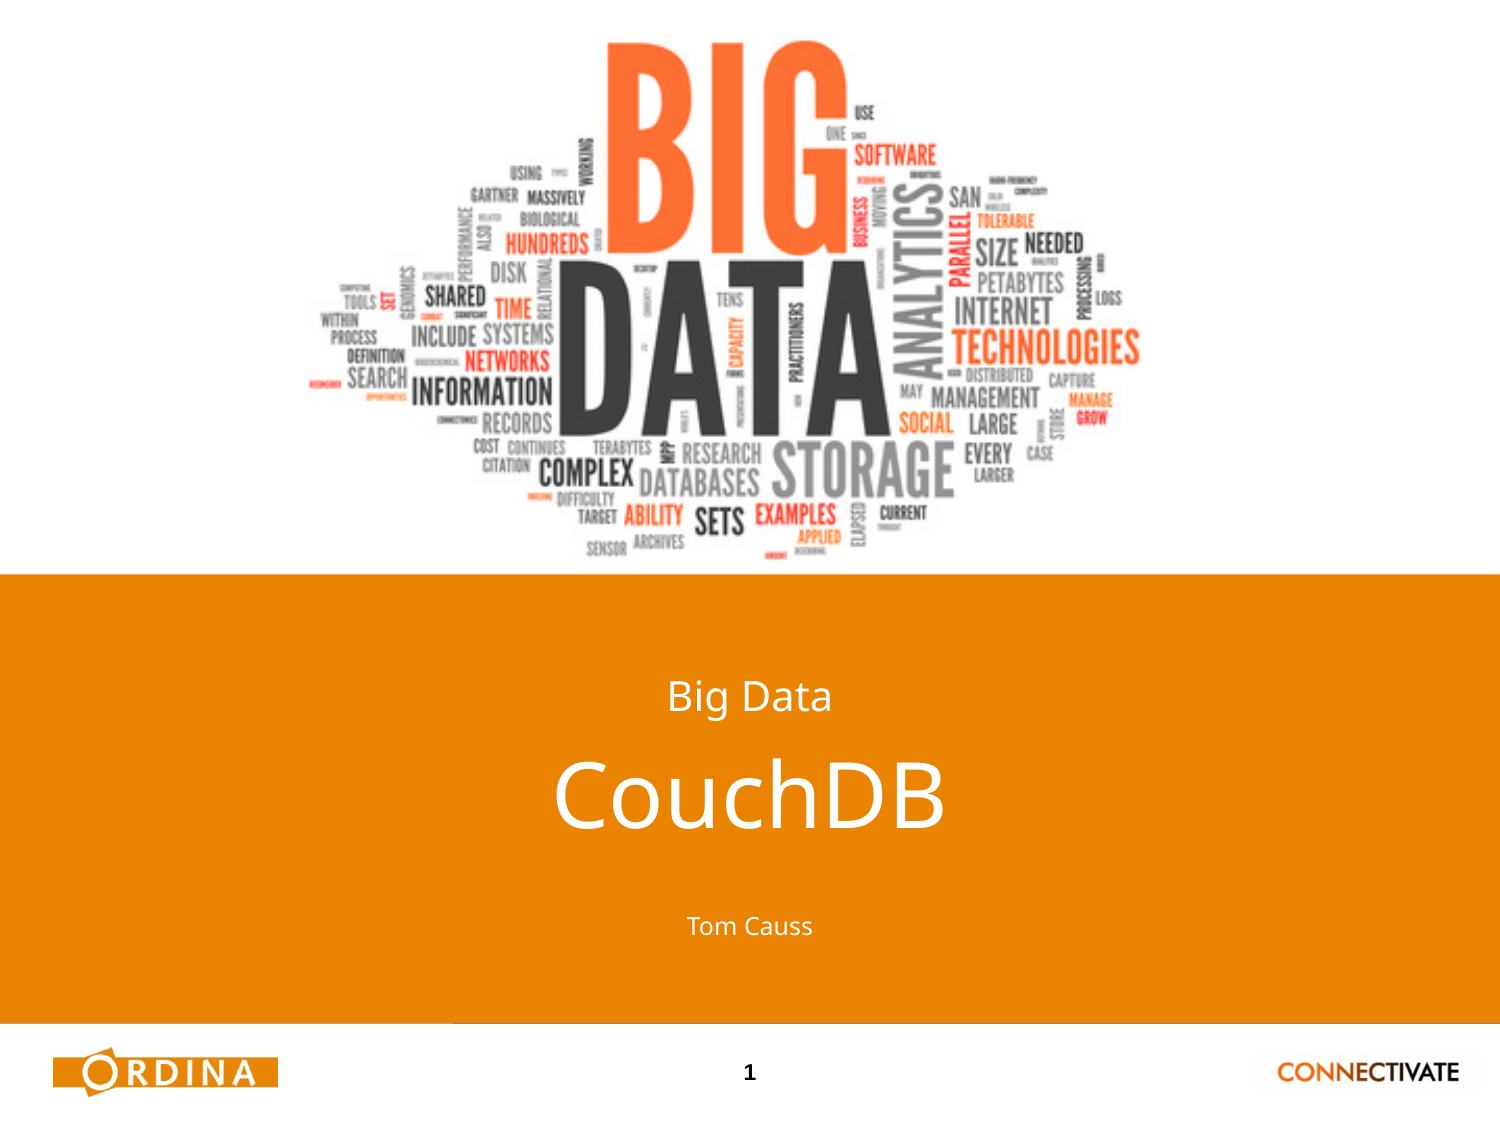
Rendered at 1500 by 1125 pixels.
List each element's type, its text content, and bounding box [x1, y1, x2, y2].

picture [1252, 1053, 1486, 1091]
title [229, 574, 1307, 626]
picture [299, 12, 1150, 564]
subtitle Big Data CouchDB Tom Causs [0, 662, 1500, 889]
picture [53, 1047, 278, 1097]
